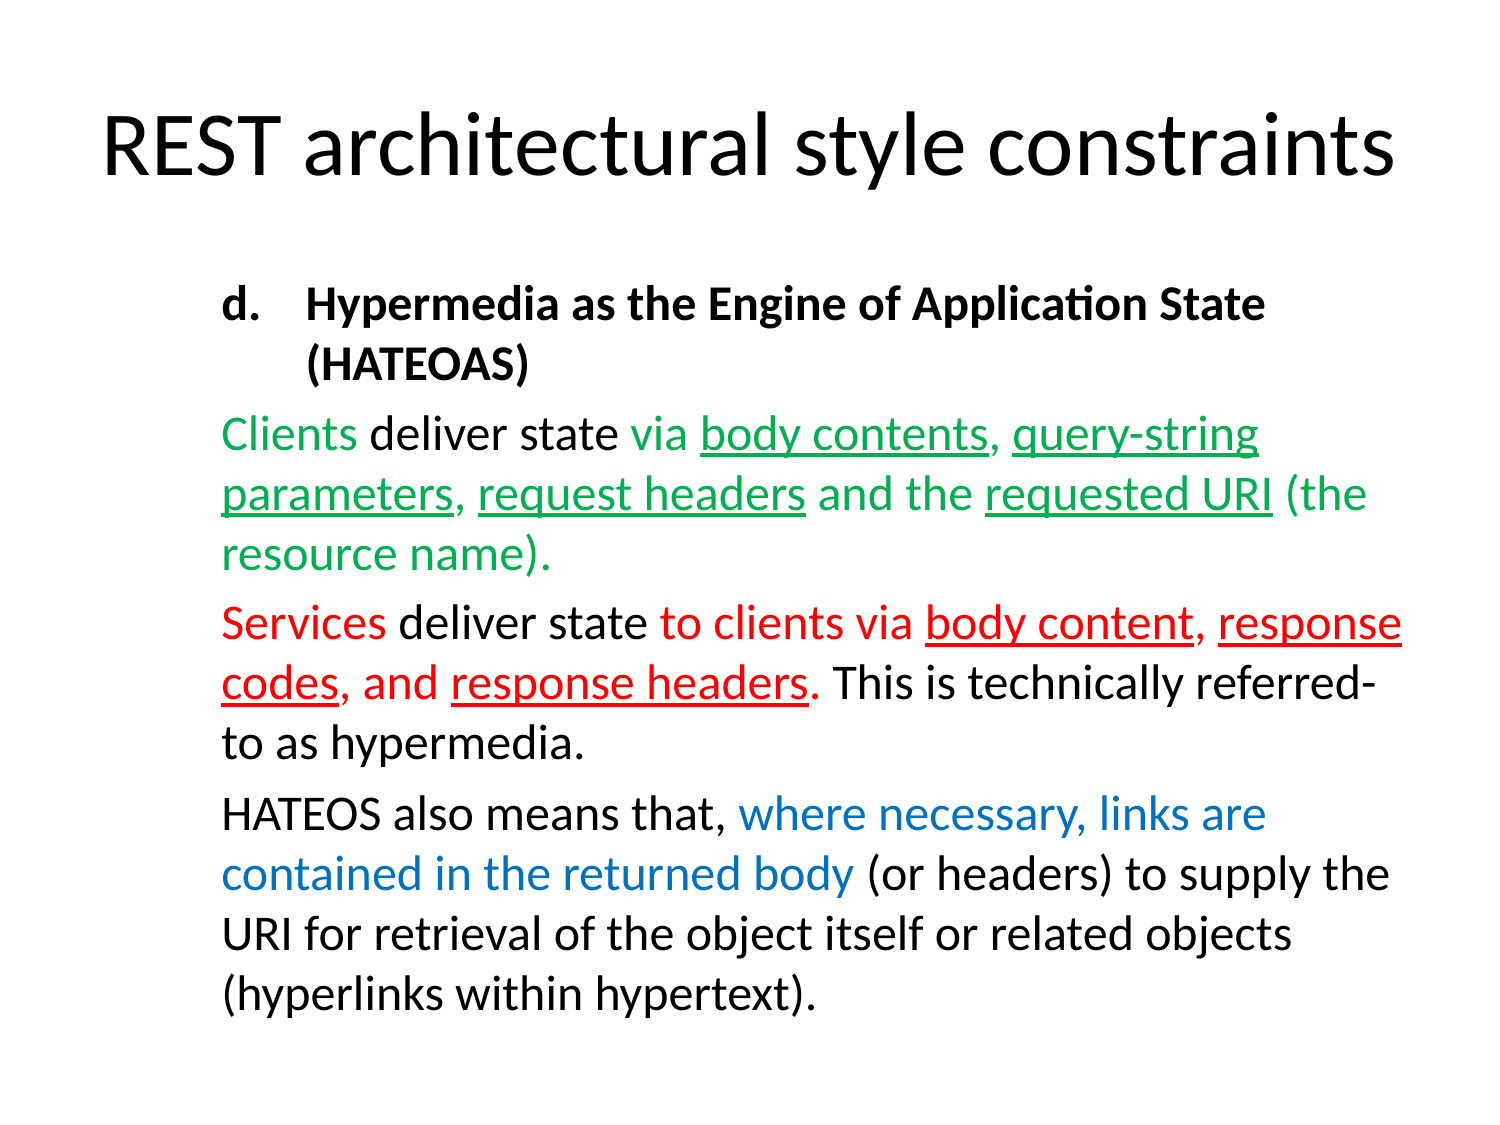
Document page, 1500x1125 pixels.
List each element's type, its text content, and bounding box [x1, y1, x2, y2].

list Hypermedia as the Engine of Application State (HATEOAS) Clients deliver state via body contents, query-string parameters, request headers and the requested URI (the resource name). Services deliver state to clients via body content, response codes, and response headers. This is technically referred-to as hypermedia. HATEOS also means that, where necessary, links are contained in the returned body (or headers) to supply the URI for retrieval of the object itself or related objects (hyperlinks within hypertext). [75, 262, 1425, 1071]
title REST architectural style constraints [75, 45, 1425, 233]
